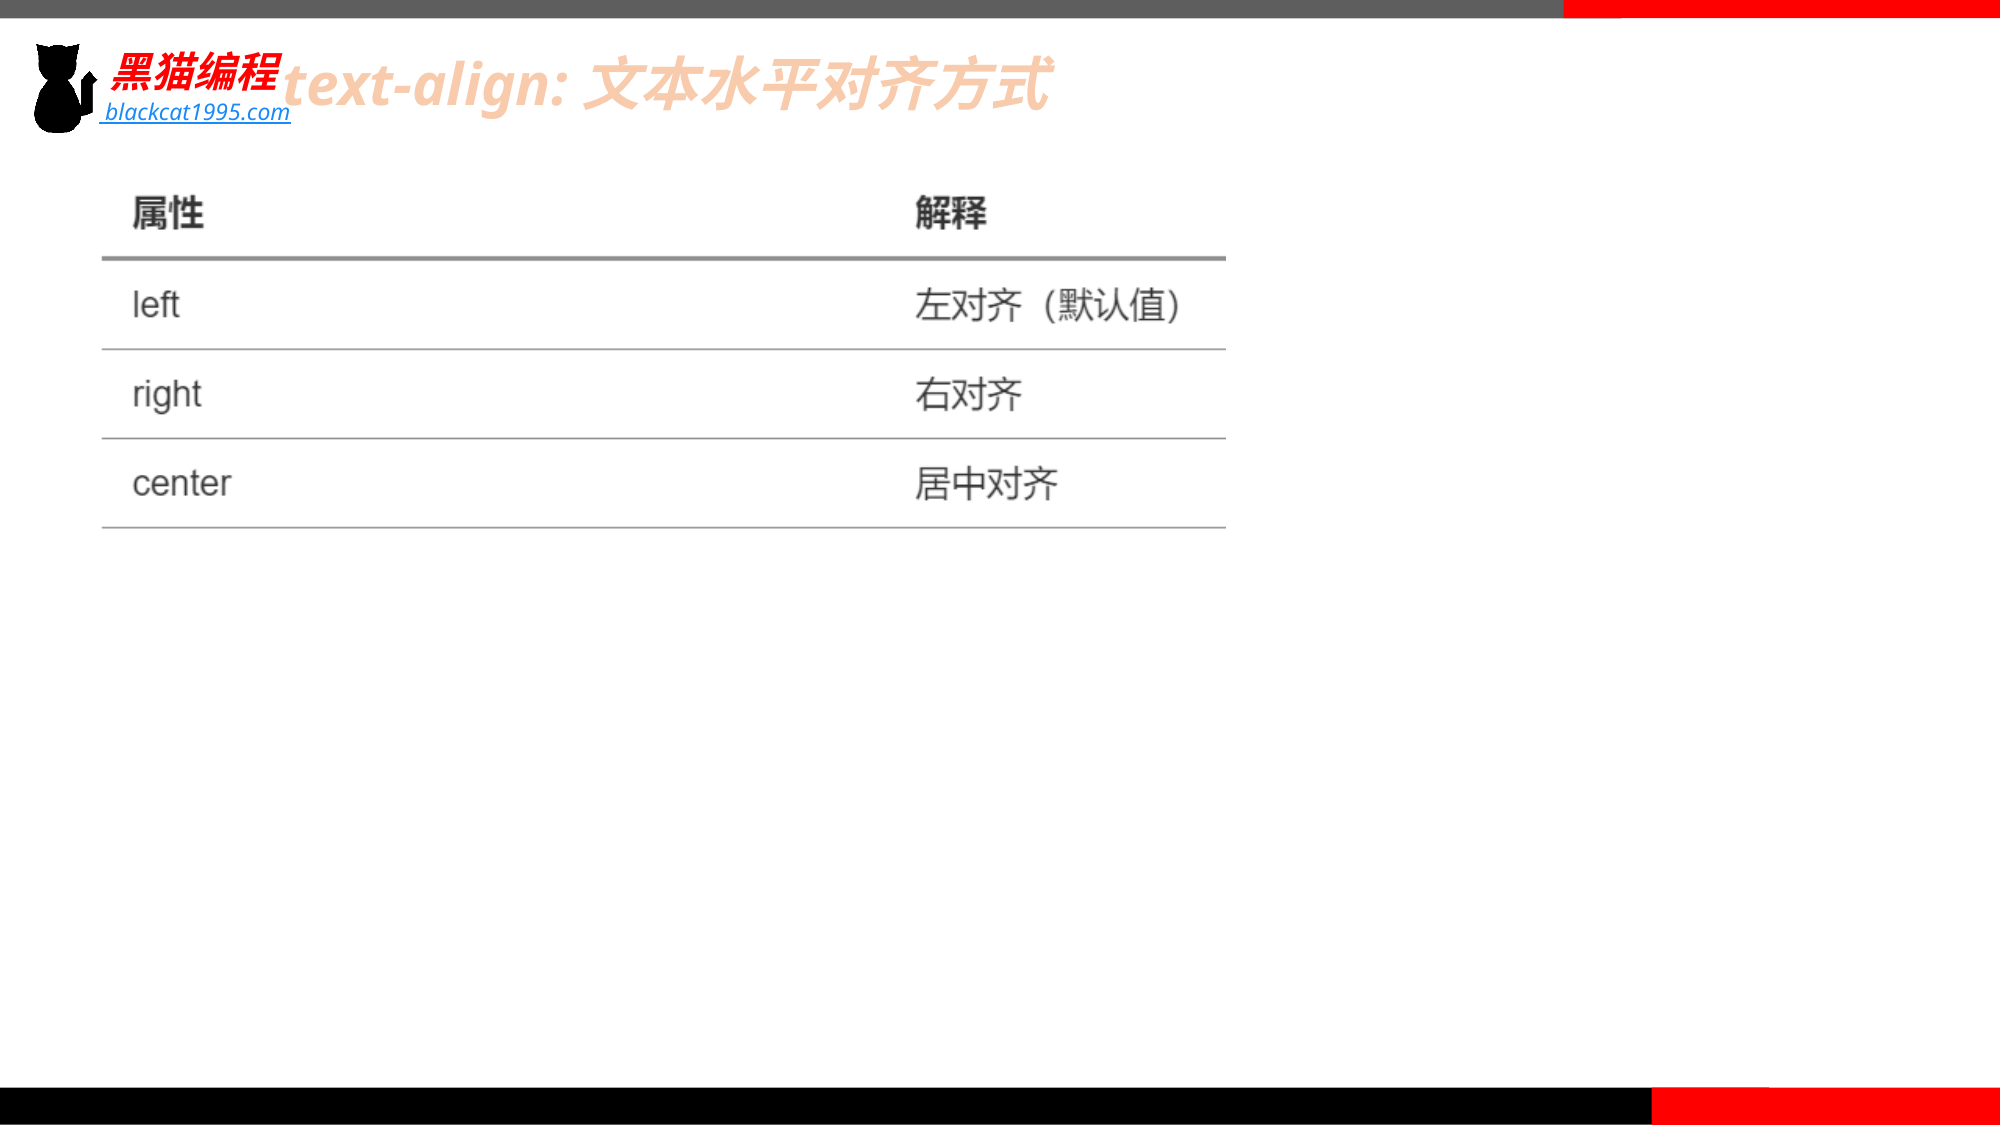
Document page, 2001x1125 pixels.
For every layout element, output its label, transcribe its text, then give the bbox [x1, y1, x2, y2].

picture [21, 44, 110, 133]
picture [74, 150, 1226, 571]
text_box text-align:文本水平对齐方式 [267, 40, 1063, 125]
